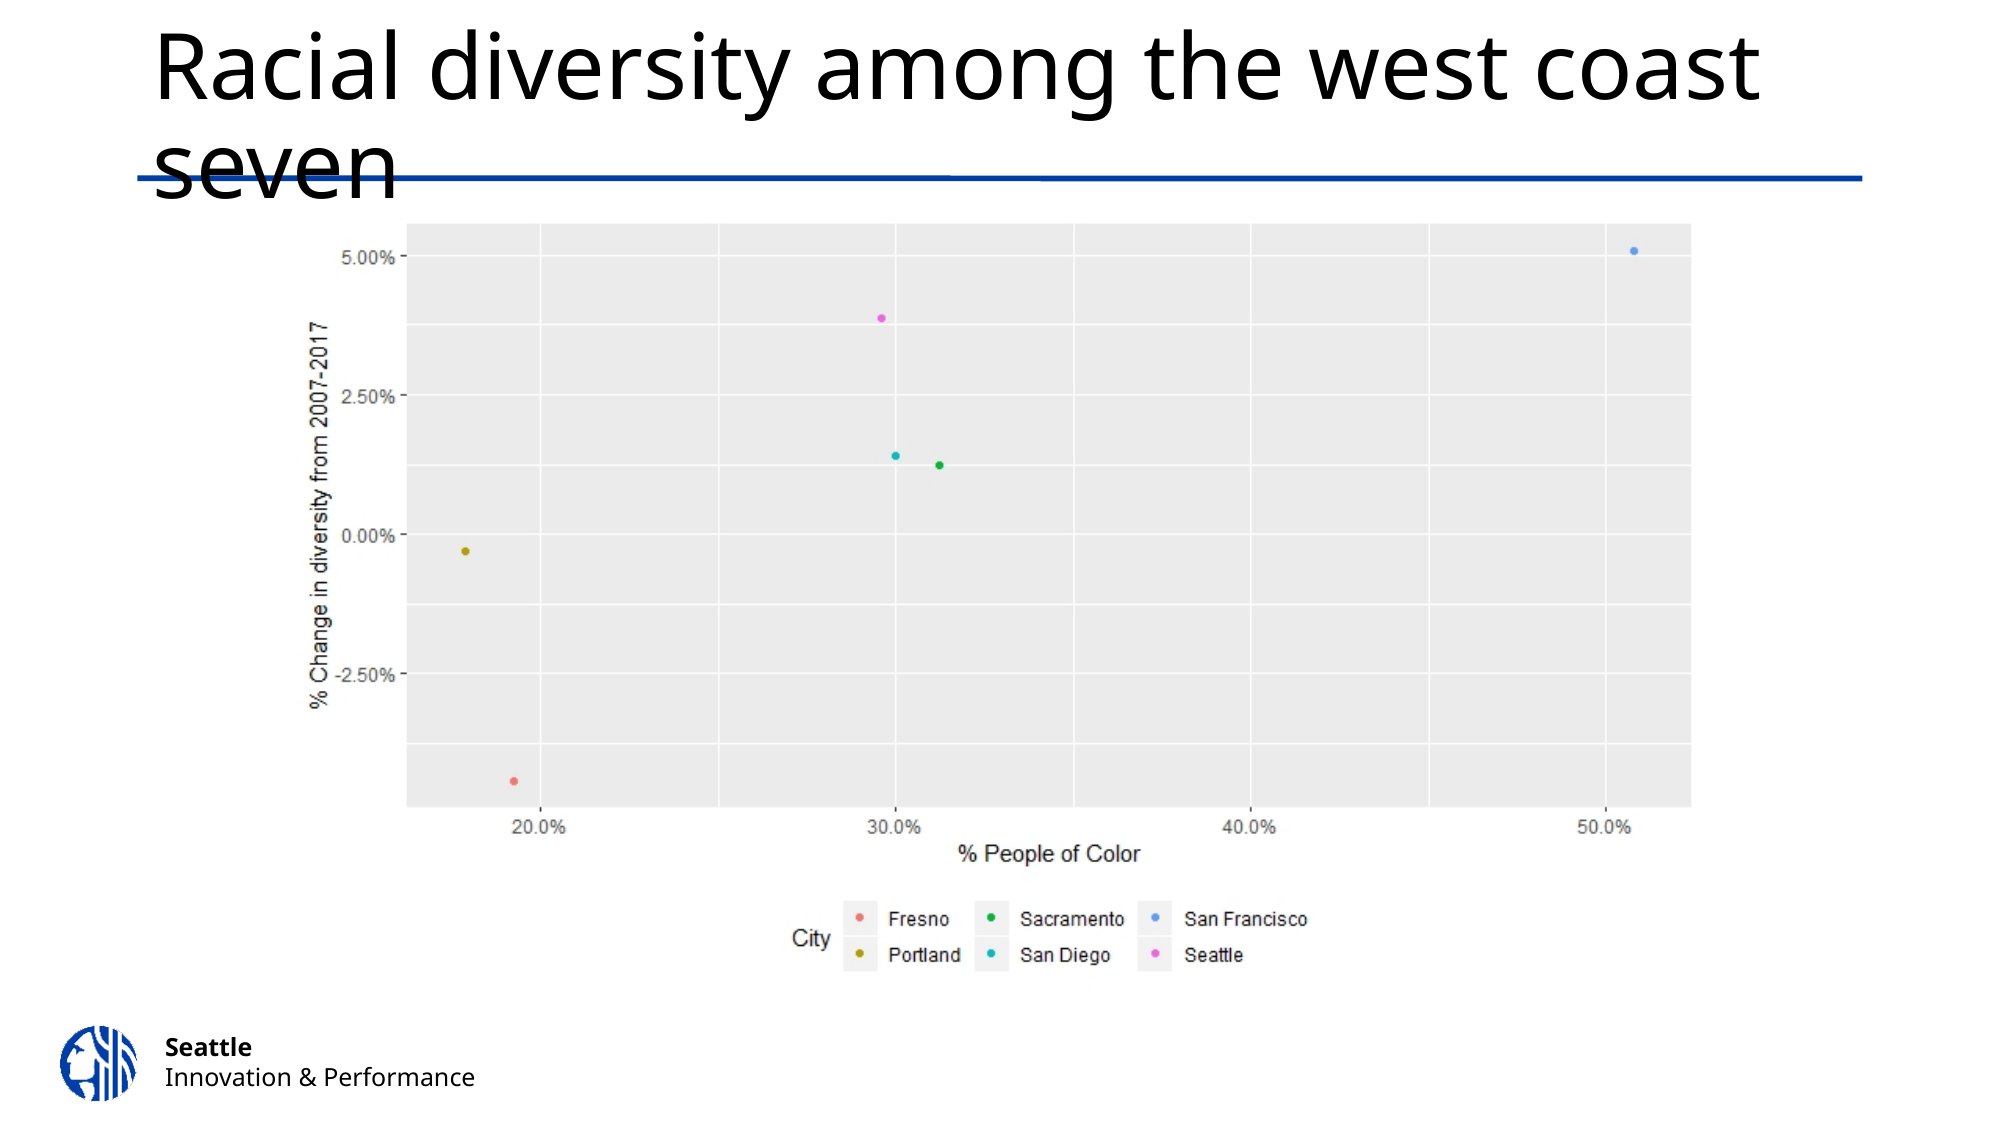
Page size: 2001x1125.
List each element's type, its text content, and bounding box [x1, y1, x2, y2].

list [296, 213, 1704, 995]
title Racial diversity among the west coast seven [137, 59, 1863, 179]
picture [59, 1024, 138, 1103]
